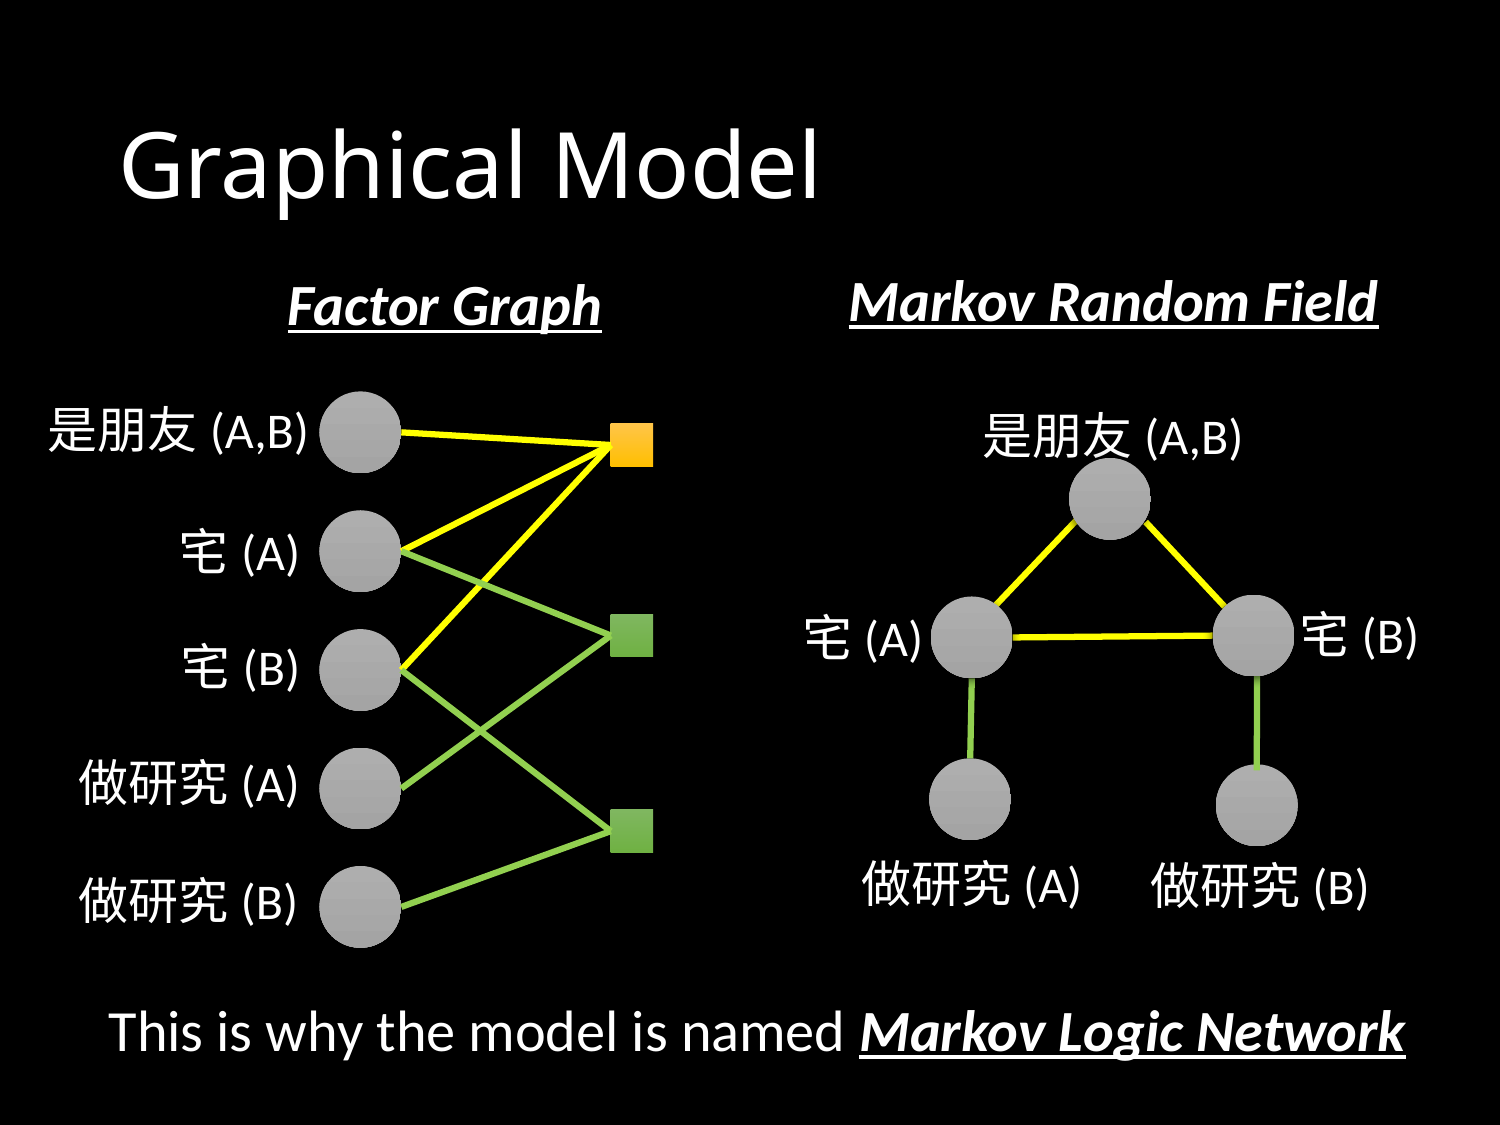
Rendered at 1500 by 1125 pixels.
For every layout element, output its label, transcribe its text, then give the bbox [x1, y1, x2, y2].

text_box [319, 510, 401, 593]
text_box [1069, 457, 1151, 540]
text_box [1215, 764, 1298, 847]
text_box [319, 747, 401, 830]
text_box [610, 423, 654, 467]
title Graphical Model [103, 59, 1397, 278]
text_box This is why the model is named Markov Logic Network [93, 985, 1421, 1071]
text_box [1145, 521, 1225, 607]
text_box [401, 832, 611, 907]
text_box Factor Graph [273, 260, 618, 345]
text_box 做研究(A) [63, 743, 315, 819]
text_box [401, 444, 611, 551]
text_box [325, 391, 402, 474]
text_box [1212, 594, 1295, 677]
text_box 宅(A) [164, 513, 316, 588]
text_box [319, 865, 402, 948]
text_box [401, 635, 611, 670]
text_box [401, 432, 611, 444]
text_box 宅(B) [166, 628, 316, 704]
text_box 做研究(B) [63, 862, 313, 938]
text_box [611, 809, 654, 853]
text_box 宅(A) [787, 599, 939, 675]
text_box [930, 596, 1013, 679]
text_box 做研究(A) [846, 844, 1098, 920]
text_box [981, 513, 1083, 621]
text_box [401, 551, 611, 635]
text_box [611, 614, 654, 657]
text_box 是朋友(A,B) [967, 397, 1259, 472]
text_box [319, 629, 401, 711]
text_box [929, 758, 1012, 841]
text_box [401, 670, 611, 832]
text_box 做研究(B) [1135, 847, 1385, 922]
text_box 是朋友(A,B) [33, 391, 325, 466]
text_box 宅(B) [1284, 595, 1435, 671]
text_box Markov Random Field [833, 255, 1394, 341]
